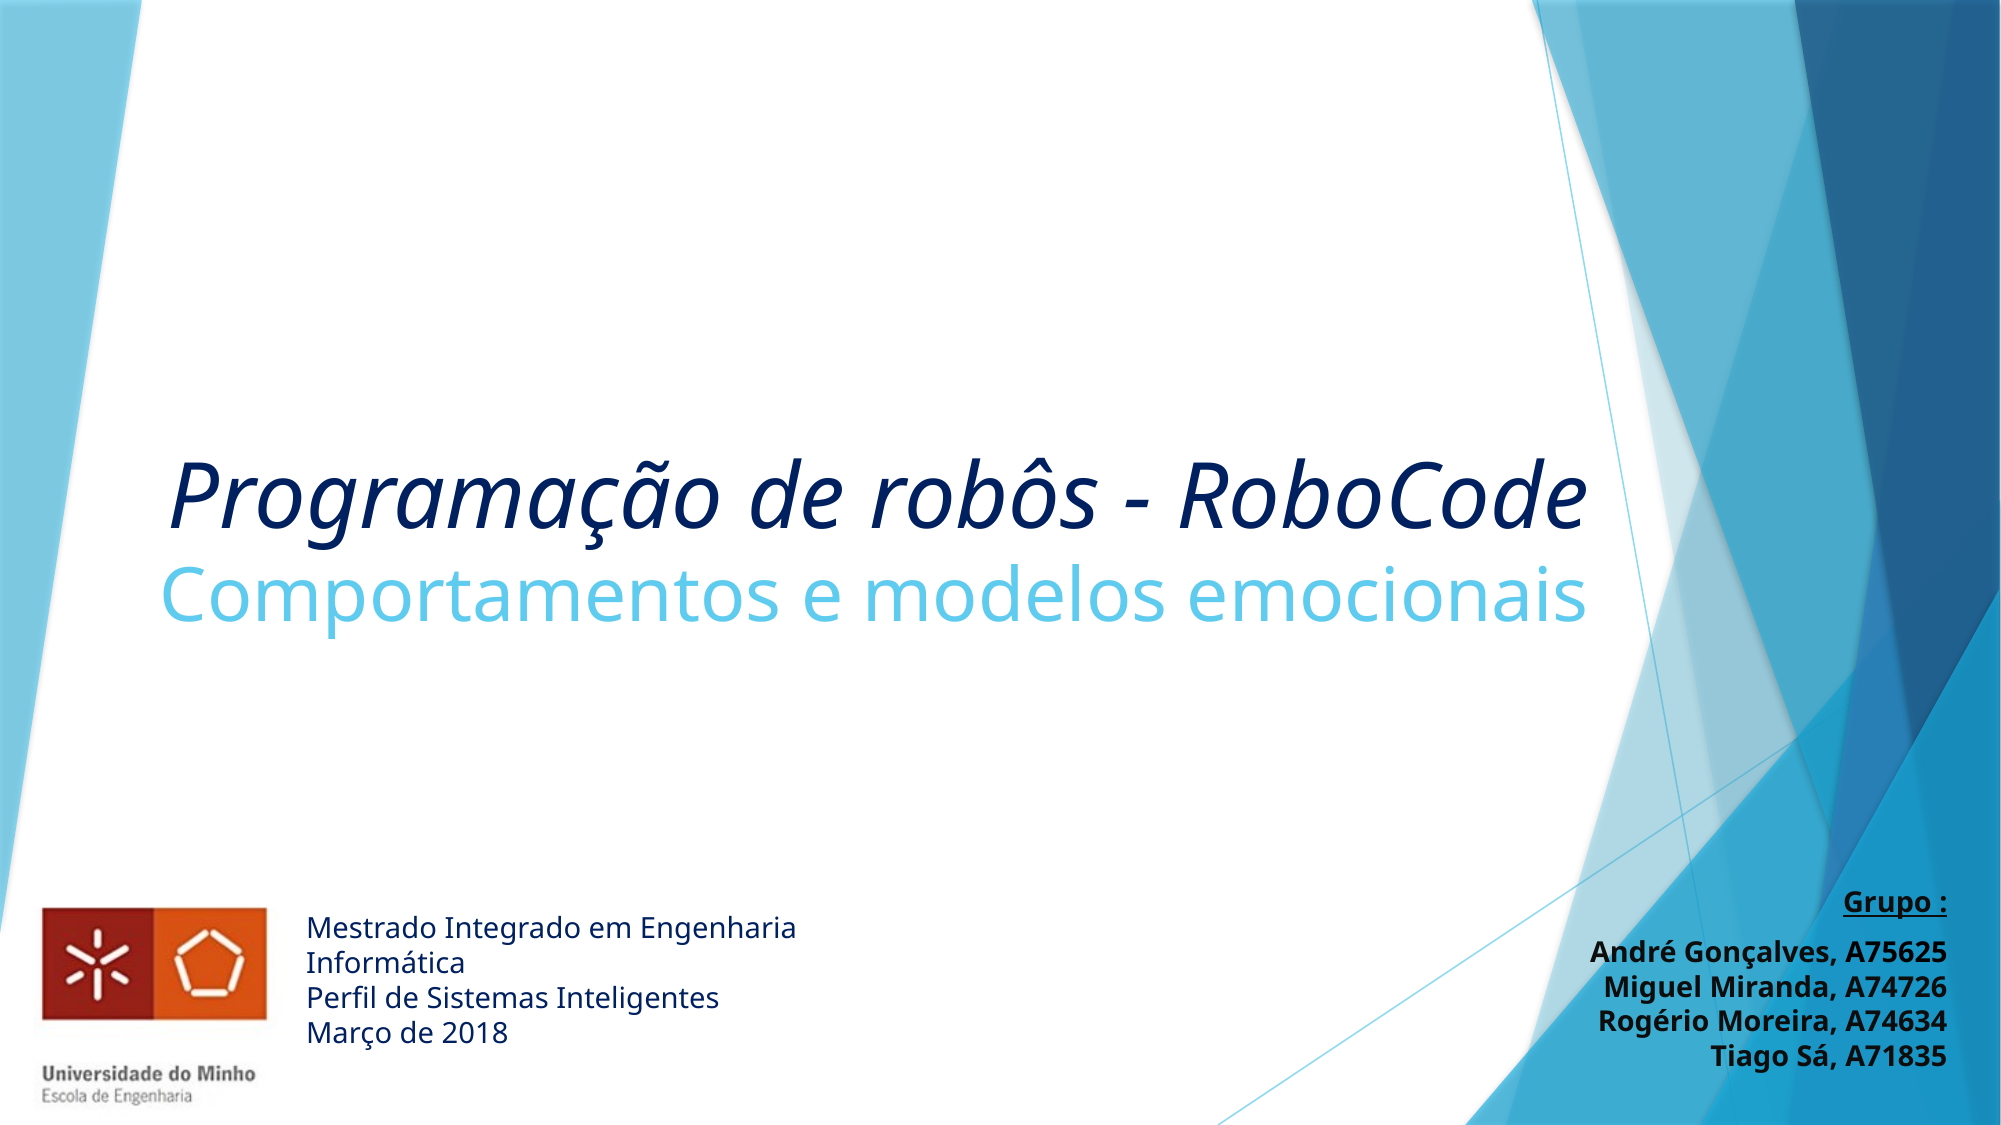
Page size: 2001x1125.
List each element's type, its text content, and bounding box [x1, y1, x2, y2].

title Programação de robôs - RoboCode Comportamentos e modelos emocionais [89, 230, 1606, 765]
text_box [12, 875, 1964, 1125]
